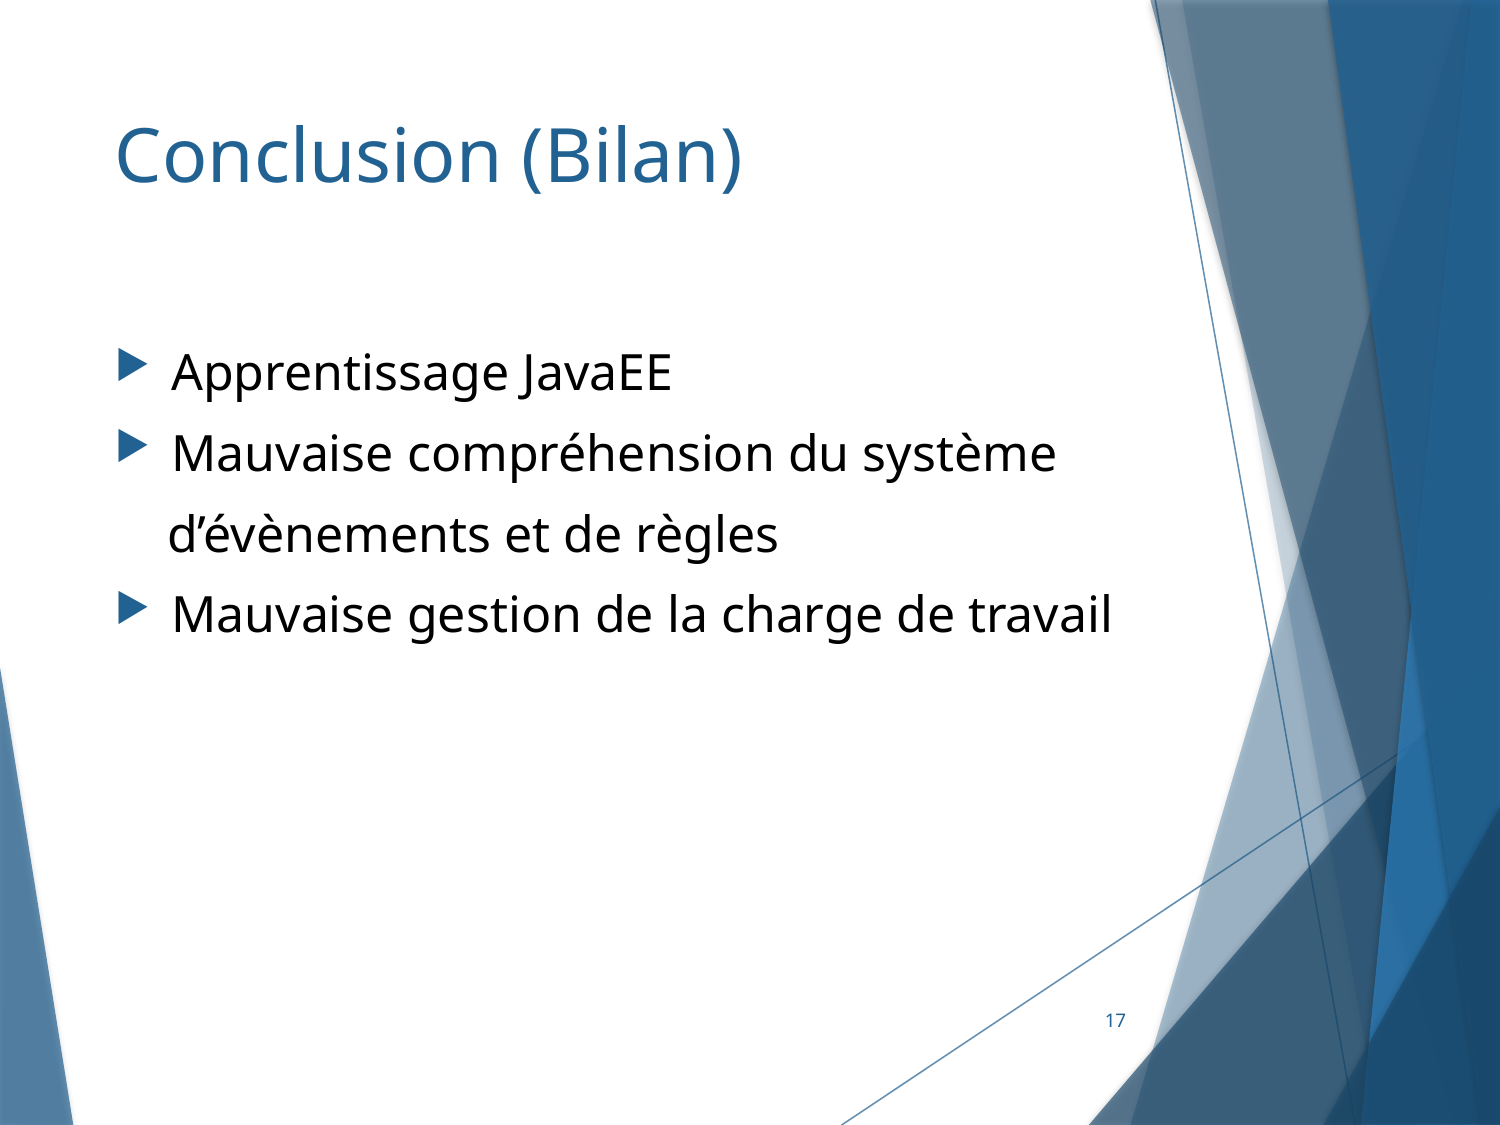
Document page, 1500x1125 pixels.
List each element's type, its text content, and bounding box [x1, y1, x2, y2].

title Conclusion (Bilan) [99, 99, 1142, 317]
slide_number 17 [1057, 991, 1142, 1051]
list Apprentissage JavaEE Mauvaise compréhension du système d’évènements et de règles Mauvaise gestion de la charge de travail [99, 332, 1458, 1021]
